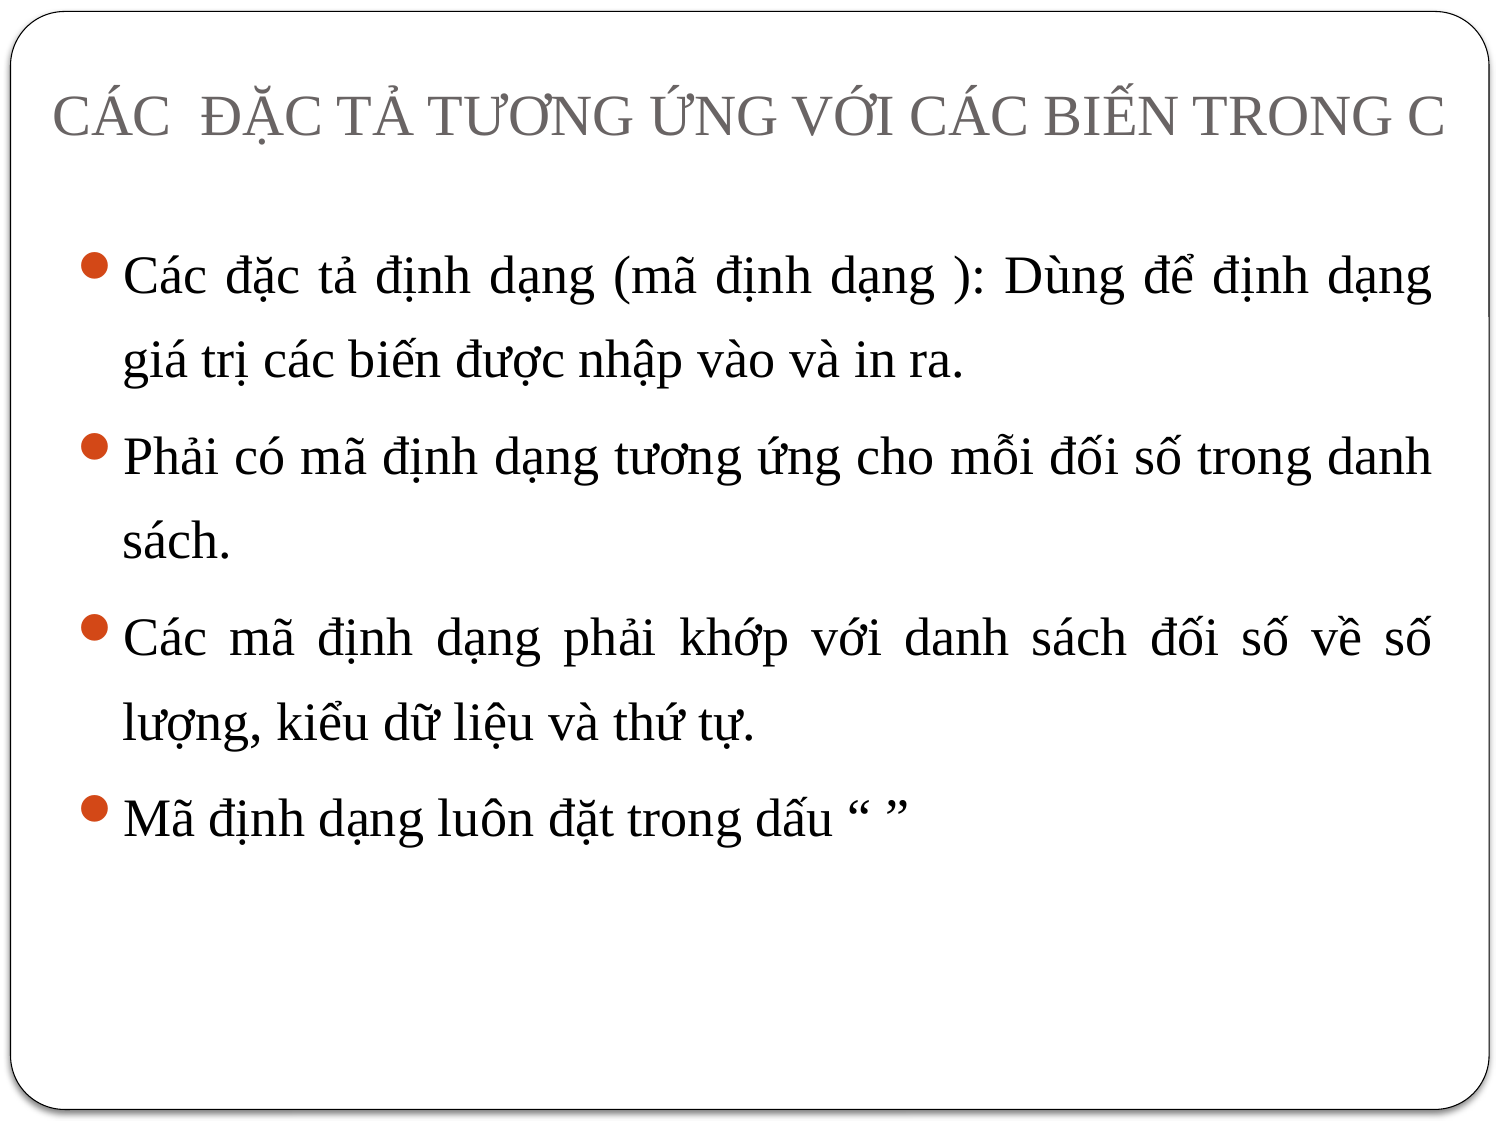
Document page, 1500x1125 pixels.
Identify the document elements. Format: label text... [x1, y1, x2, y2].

list Các đặc tả định dạng (mã định dạng ): Dùng để định dạng giá trị các biến được nhập vào và in ra. Phải có mã định dạng tương ứng cho mỗi đối số trong danh sách. Các mã định dạng phải khớp với danh sách đối số về số lượng, kiểu dữ liệu và thứ tự. Mã định dạng luôn đặt trong dấu “ ” [62, 212, 1450, 988]
title CÁC ĐẶC TẢ TƯƠNG ỨNG VỚI CÁC BIẾN TRONG C [37, 45, 1500, 163]
